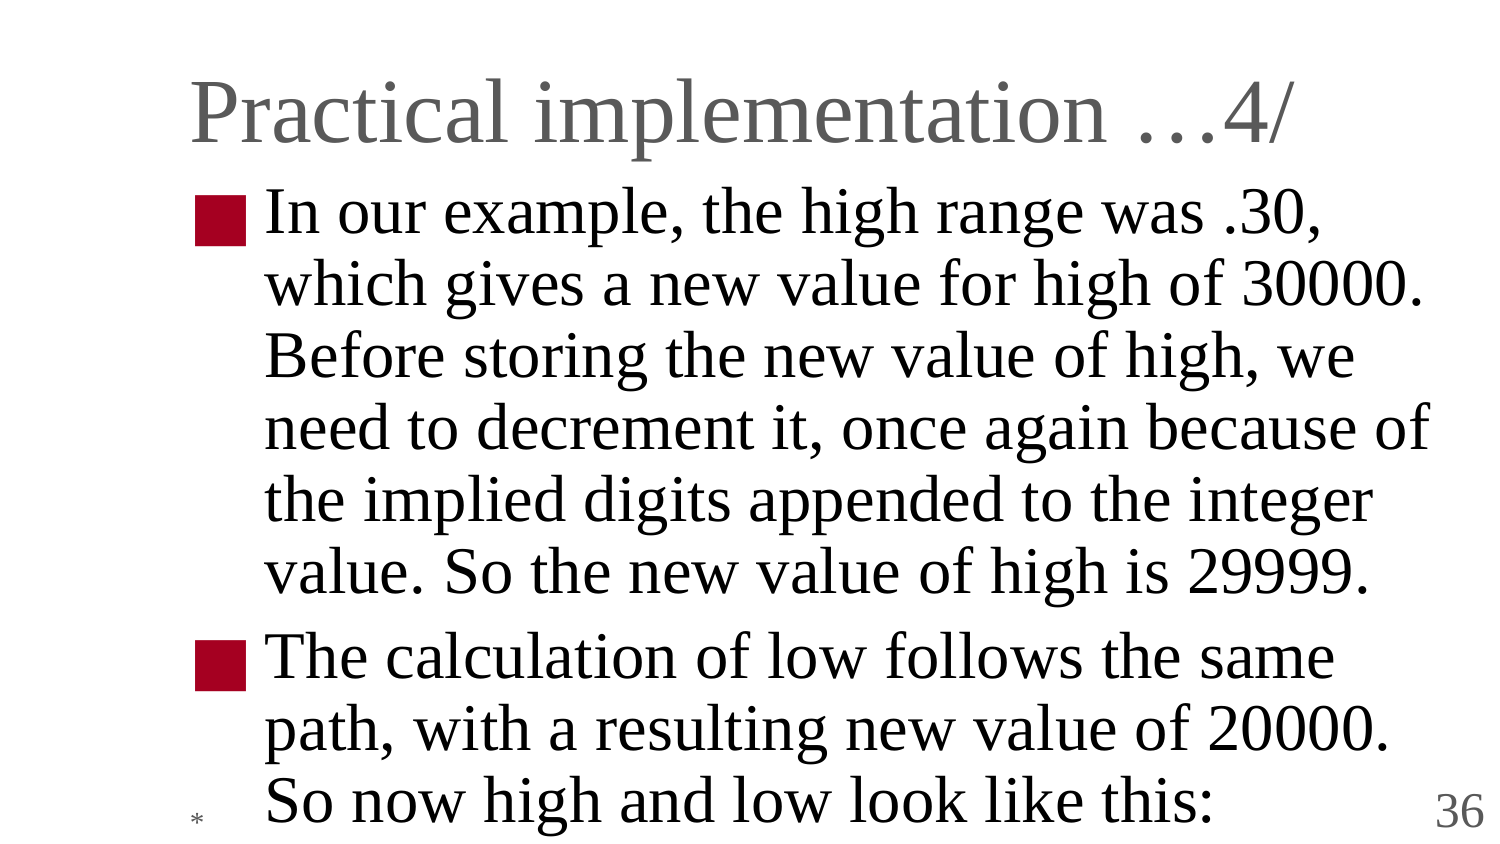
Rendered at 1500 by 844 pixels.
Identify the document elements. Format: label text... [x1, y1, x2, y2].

text_box * [174, 789, 488, 844]
title Practical implementation …4/ [174, 28, 1450, 168]
text_box 36 [1349, 789, 1500, 844]
list In our example, the high range was .30, which gives a new value for high of 30000. Before storing the new value of high, we need to decrement it, once again because of the implied digits appended to the integer value. So the new value of high is 29999. The calculation of low follows the same path, with a resulting new value of 20000. So now high and low look like this: HIGH: 29999 (999...), LOW: 20000 (000...) [174, 168, 1450, 765]
